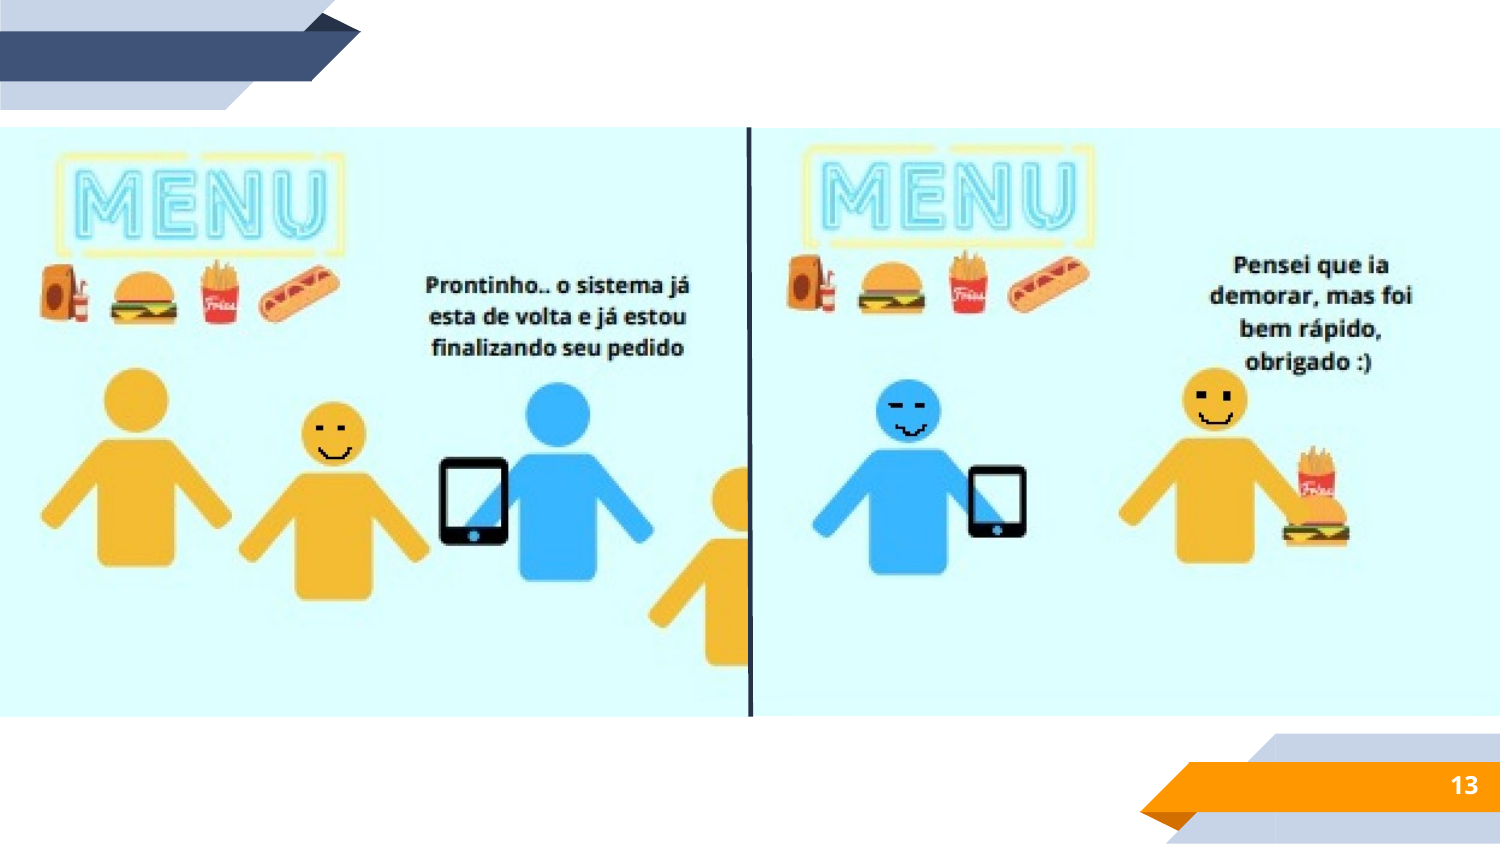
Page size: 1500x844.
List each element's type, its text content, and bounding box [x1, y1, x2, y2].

slide_number 13 [1249, 760, 1494, 813]
picture [751, 127, 1500, 716]
picture [0, 127, 748, 717]
